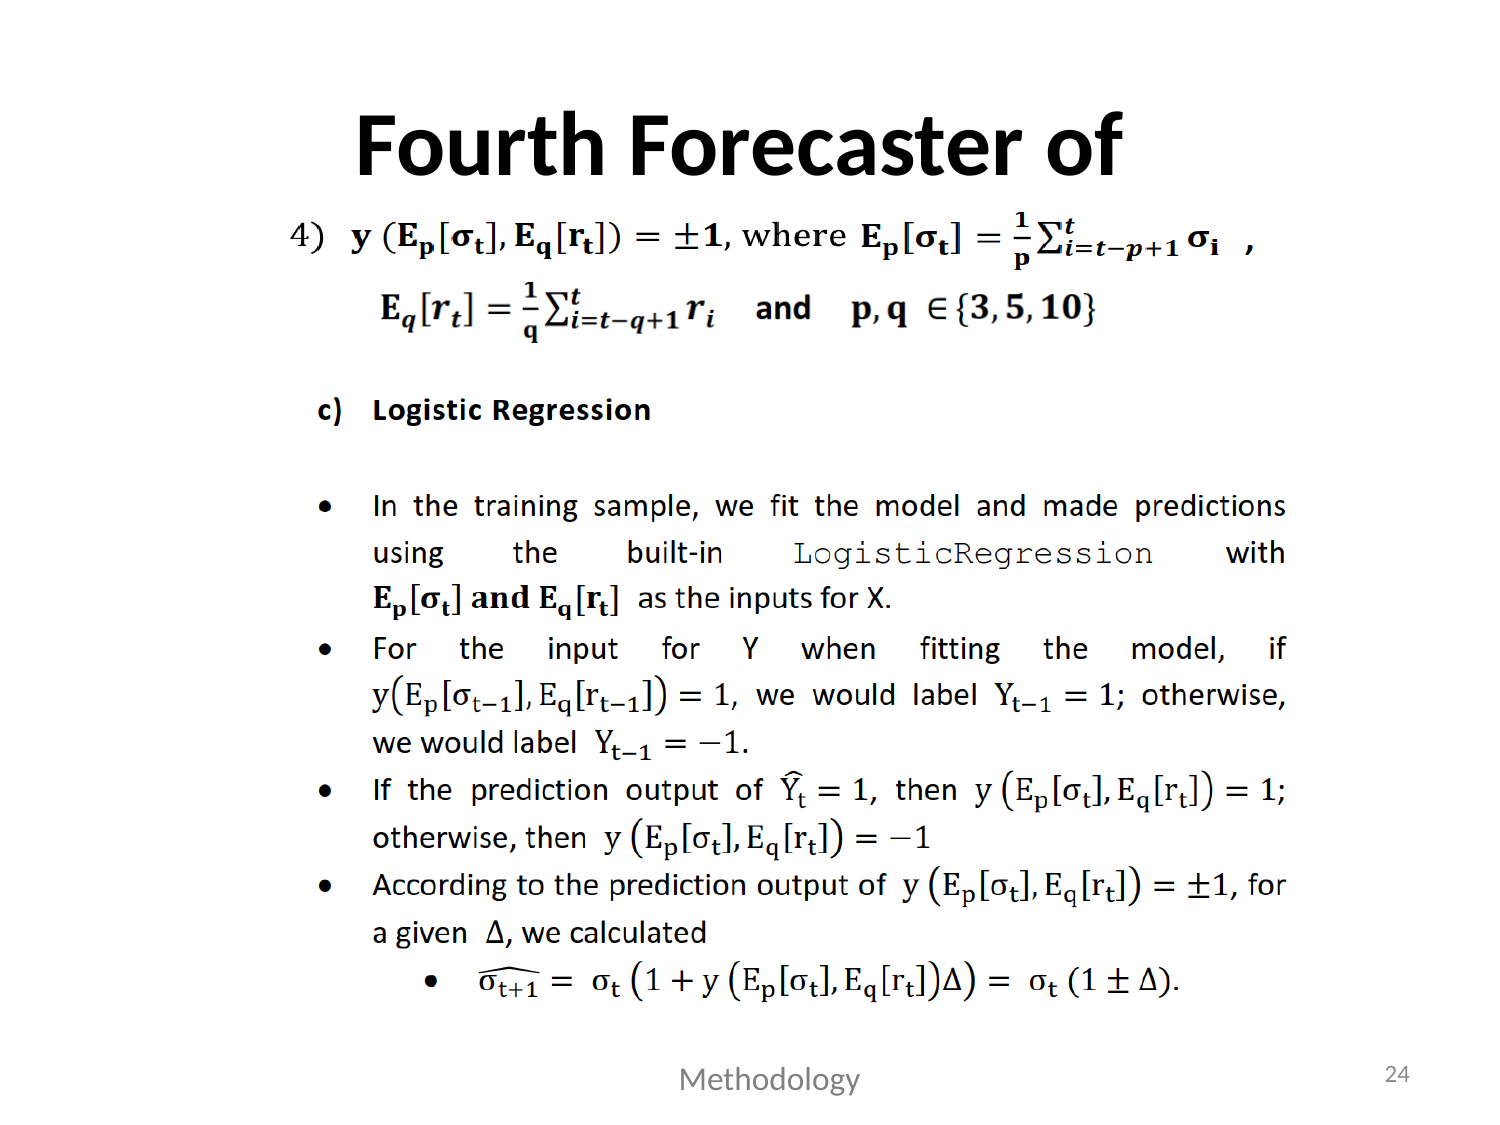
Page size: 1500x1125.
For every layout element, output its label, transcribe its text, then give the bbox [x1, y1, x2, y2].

picture [312, 387, 1292, 1003]
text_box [280, 203, 1259, 346]
slide_number 24 [1074, 1042, 1425, 1103]
text_box Methodology [663, 1049, 876, 1105]
